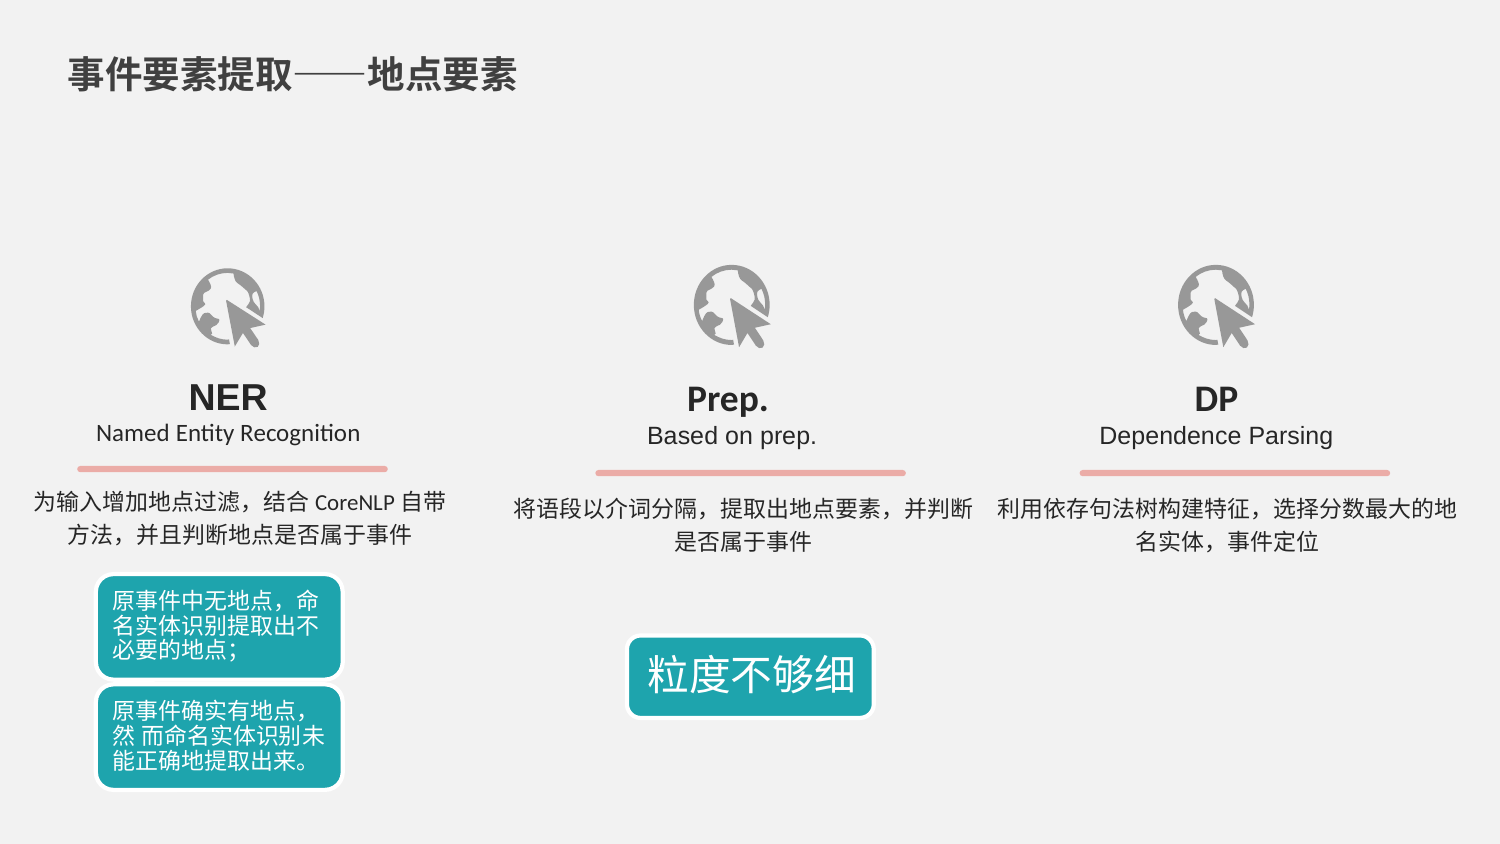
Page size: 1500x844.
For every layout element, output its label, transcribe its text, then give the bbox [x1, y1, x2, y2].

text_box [0, 267, 462, 441]
text_box 将语段以介词分隔，提取出地点要素，并判断是否属于事件 [488, 481, 973, 563]
text_box 利用依存句法树构建特征，选择分数最大的地名实体，事件定位 [973, 481, 1483, 563]
text_box 事件要素提取——地点要素 [53, 43, 585, 104]
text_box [95, 553, 343, 840]
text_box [466, 264, 949, 446]
text_box 为输入增加地点过滤，结合CoreNLP自带方法，并且判断地点是否属于事件 [13, 474, 467, 556]
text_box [950, 264, 1483, 455]
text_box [626, 563, 875, 719]
